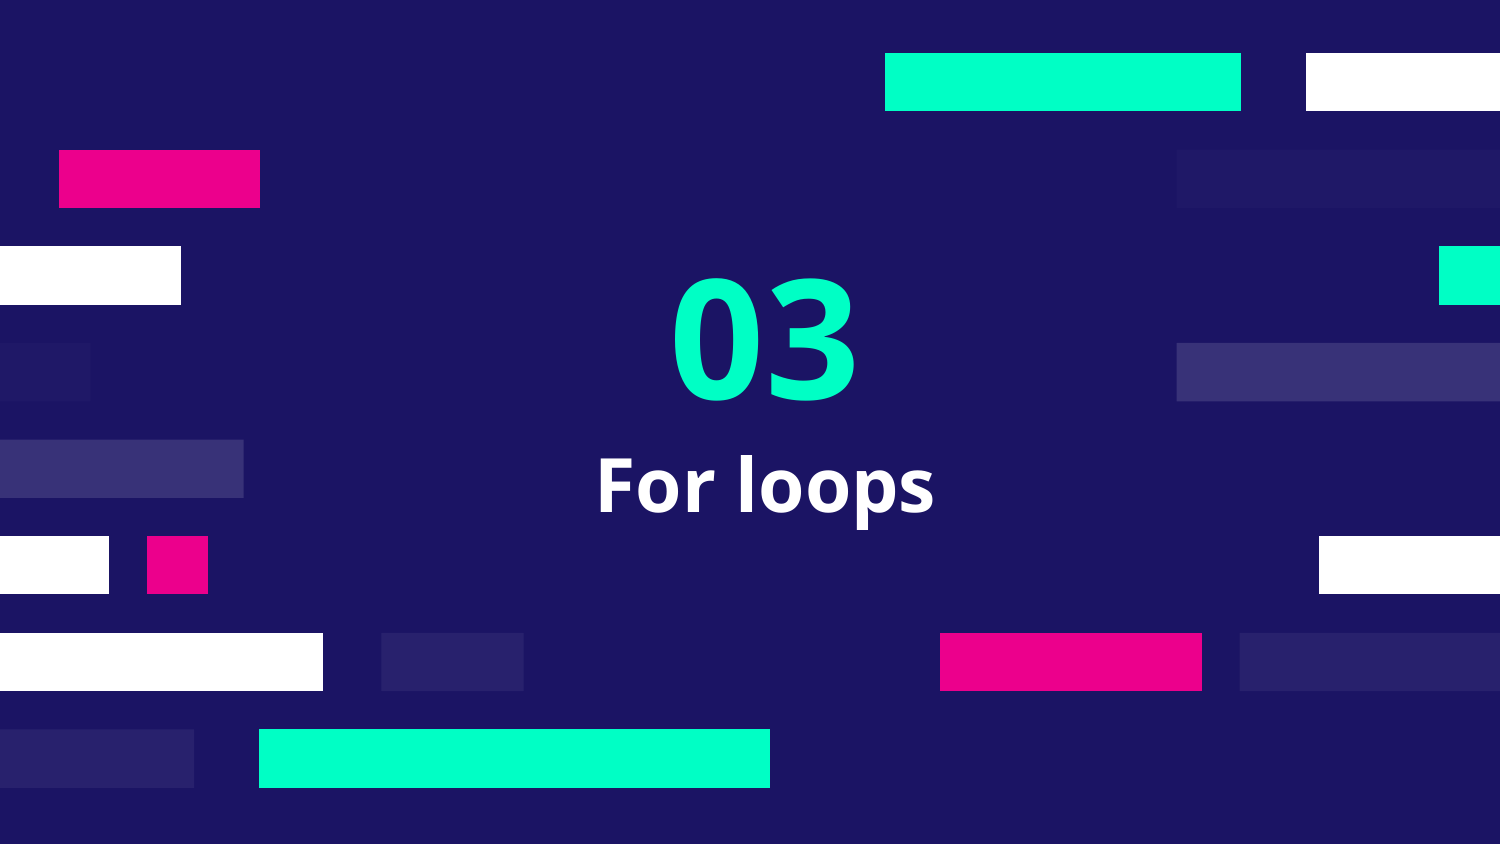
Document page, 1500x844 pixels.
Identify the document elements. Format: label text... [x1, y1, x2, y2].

title For loops [74, 445, 1457, 519]
title 03 [74, 352, 1457, 434]
